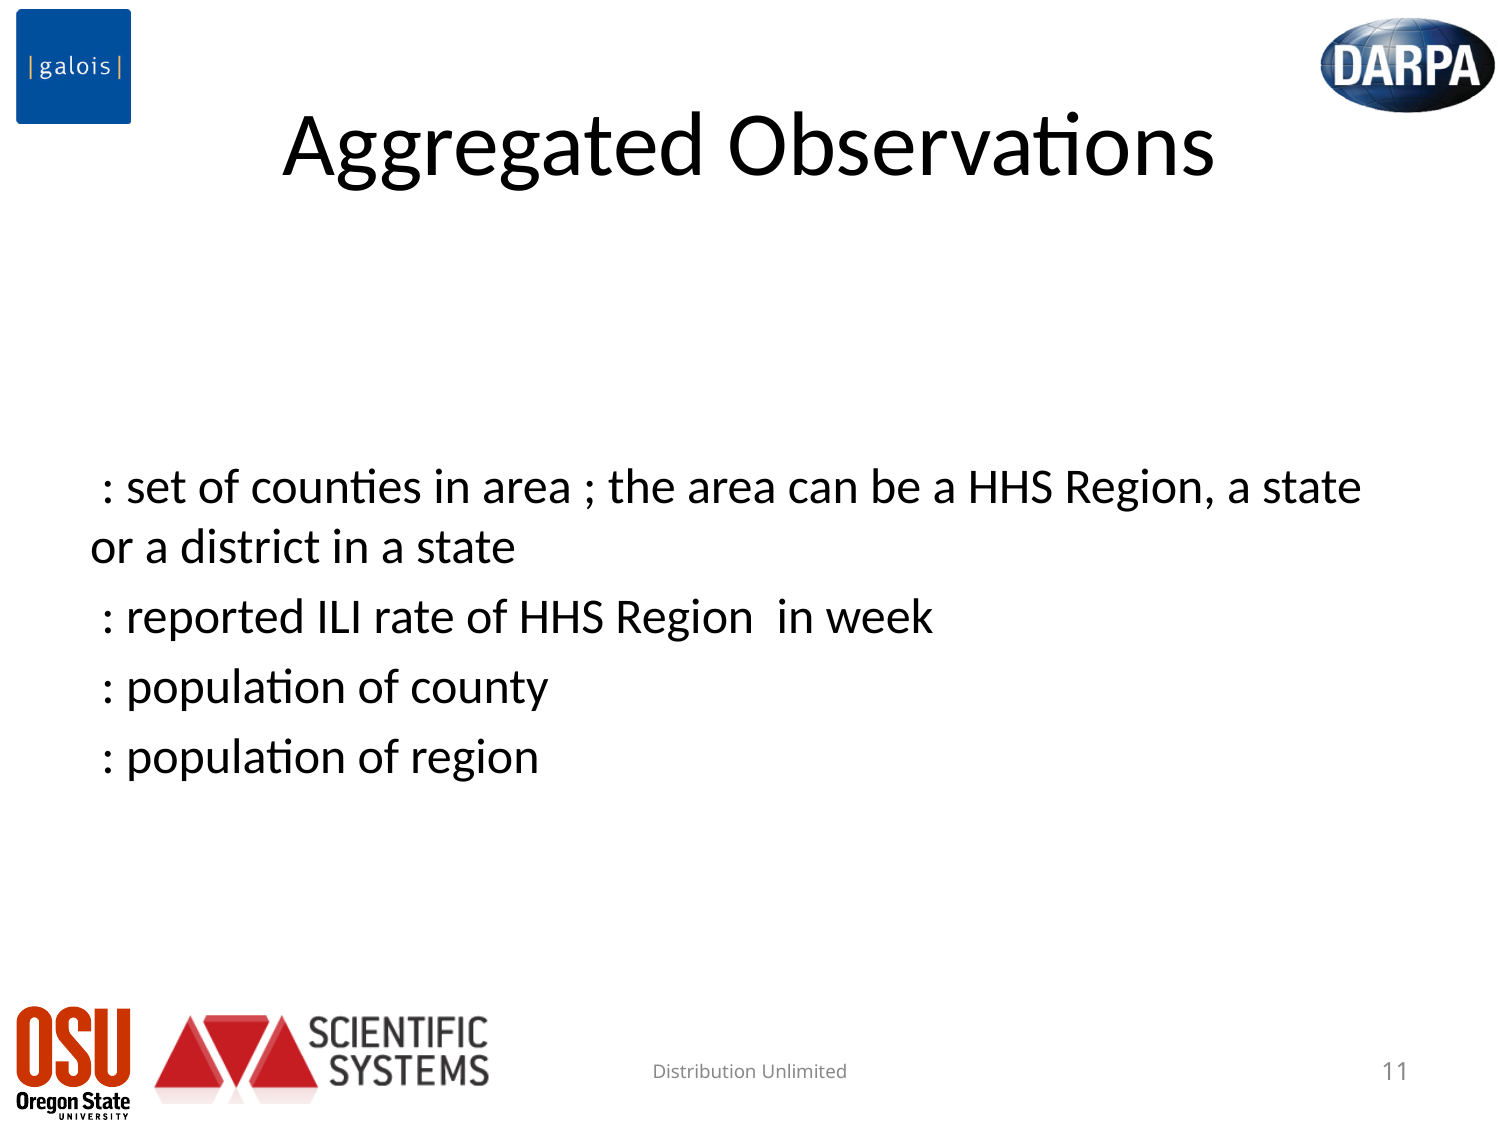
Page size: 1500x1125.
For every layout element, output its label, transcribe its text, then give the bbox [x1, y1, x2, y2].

slide_number 11 [1074, 1042, 1425, 1103]
footer Distribution Unlimited [512, 1042, 988, 1103]
picture [1318, 11, 1497, 119]
picture [140, 1015, 506, 1104]
title Aggregated Observations [75, 45, 1425, 233]
picture [16, 9, 131, 124]
